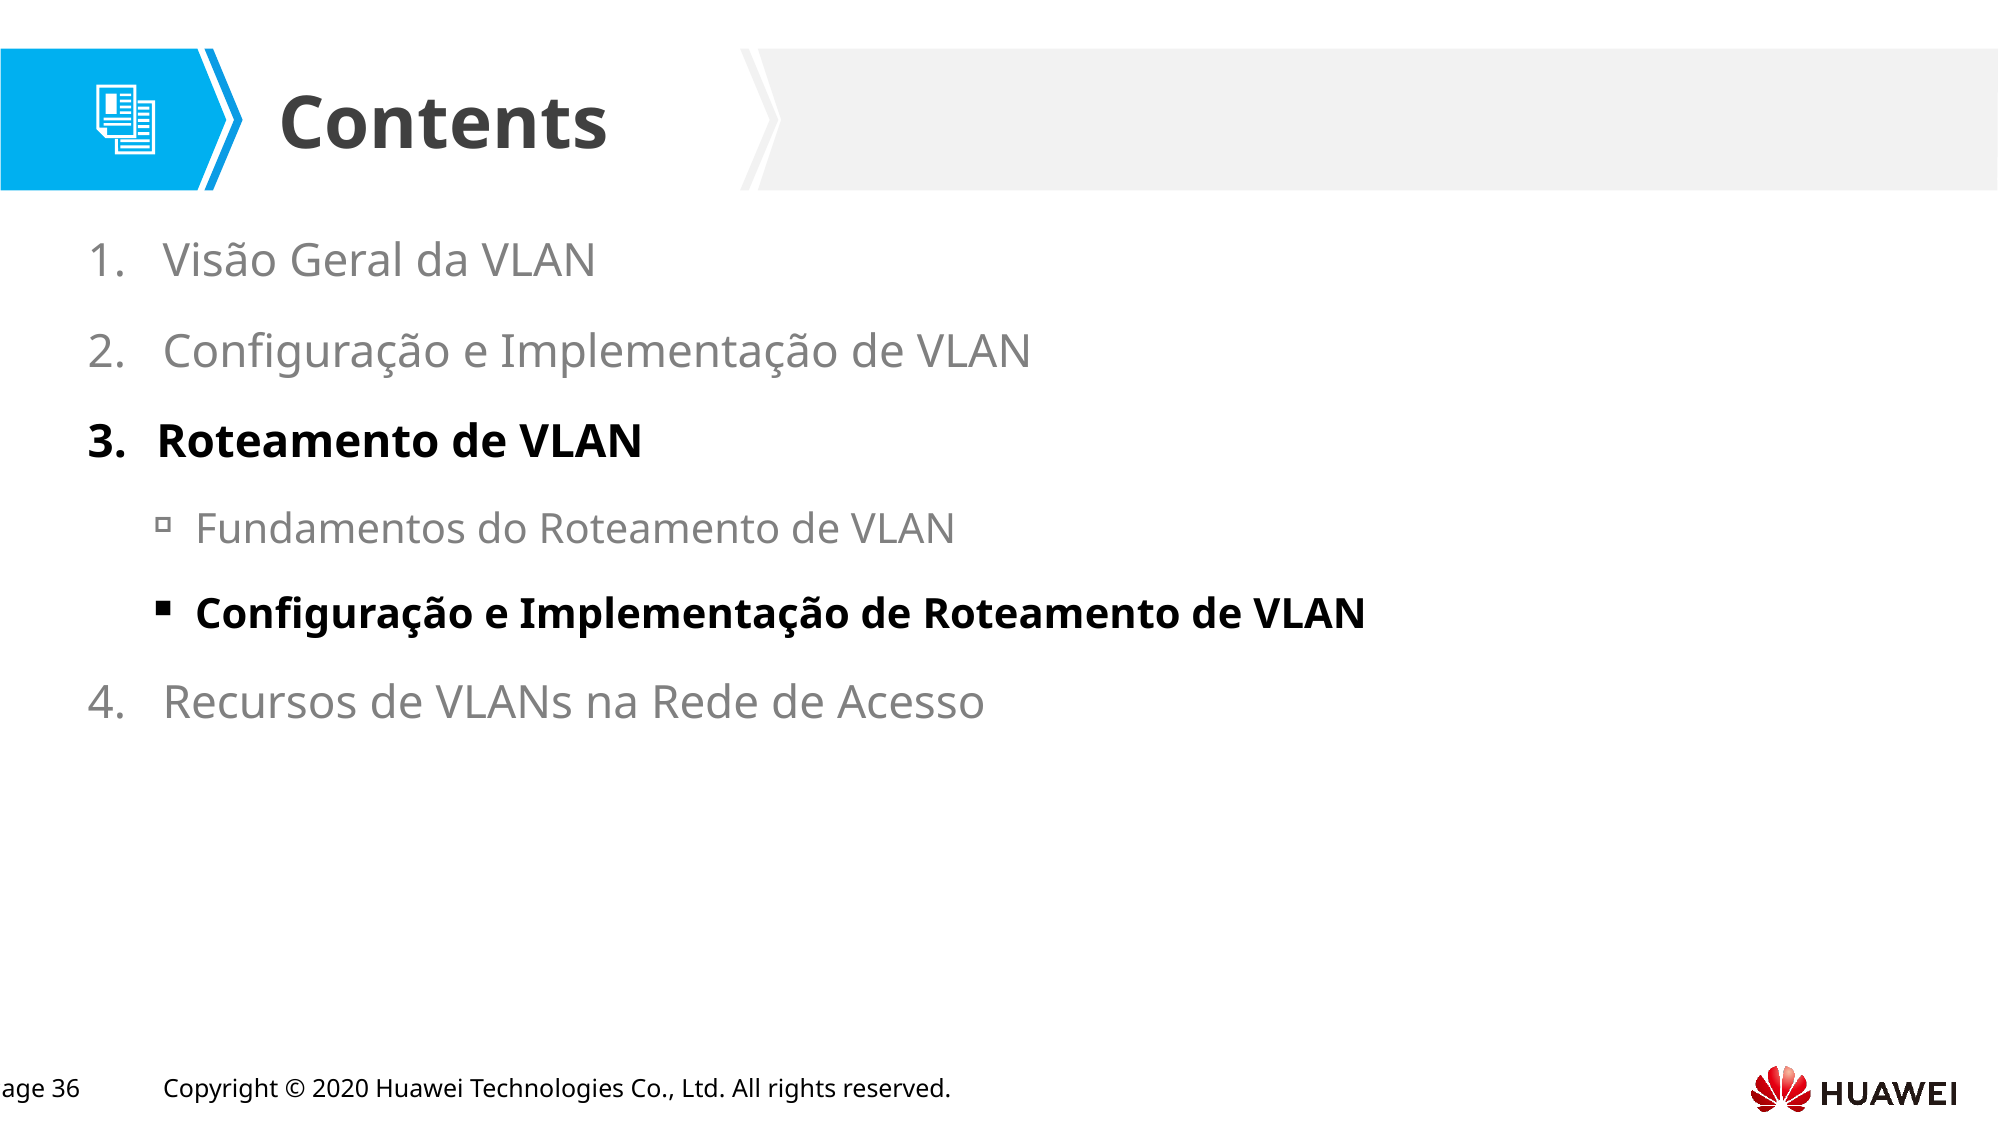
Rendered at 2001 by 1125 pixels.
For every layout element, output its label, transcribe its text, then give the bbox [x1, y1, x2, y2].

list Visão Geral da VLAN Configuração e Implementação de VLAN Roteamento de VLAN Fundamentos do Roteamento de VLAN Configuração e Implementação de Roteamento de VLAN Recursos de VLANs na Rede de Acesso [74, 202, 1930, 971]
picture [1751, 1066, 1956, 1112]
